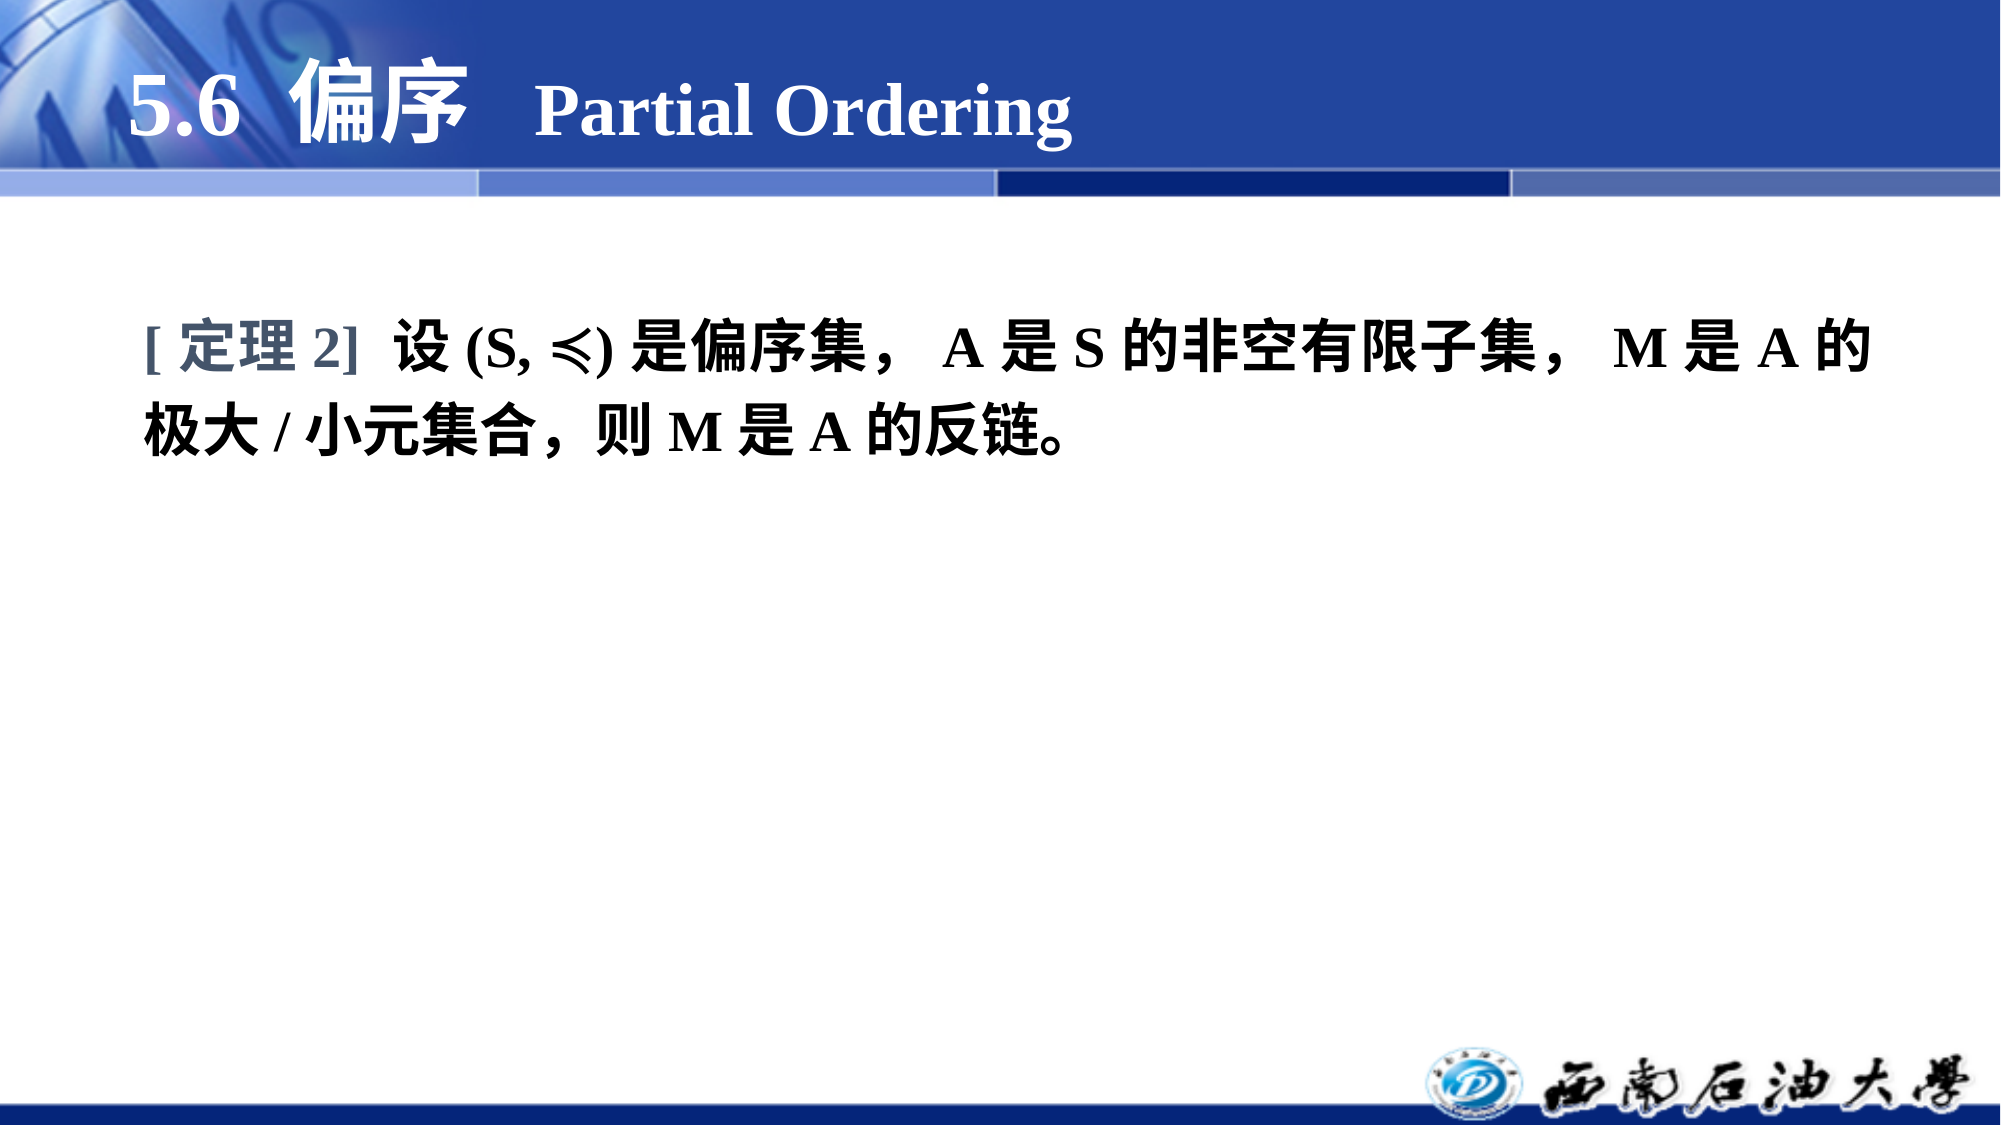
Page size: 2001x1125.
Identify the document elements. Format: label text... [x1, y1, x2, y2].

text_box [定理2] 设(S, ≼)是偏序集，A是S的非空有限子集，M是A的极大/小元集合，则M是A的反链。 [129, 287, 1888, 471]
title 5.6 偏序 Partial Ordering [112, 0, 1350, 213]
picture [0, 0, 2001, 1125]
